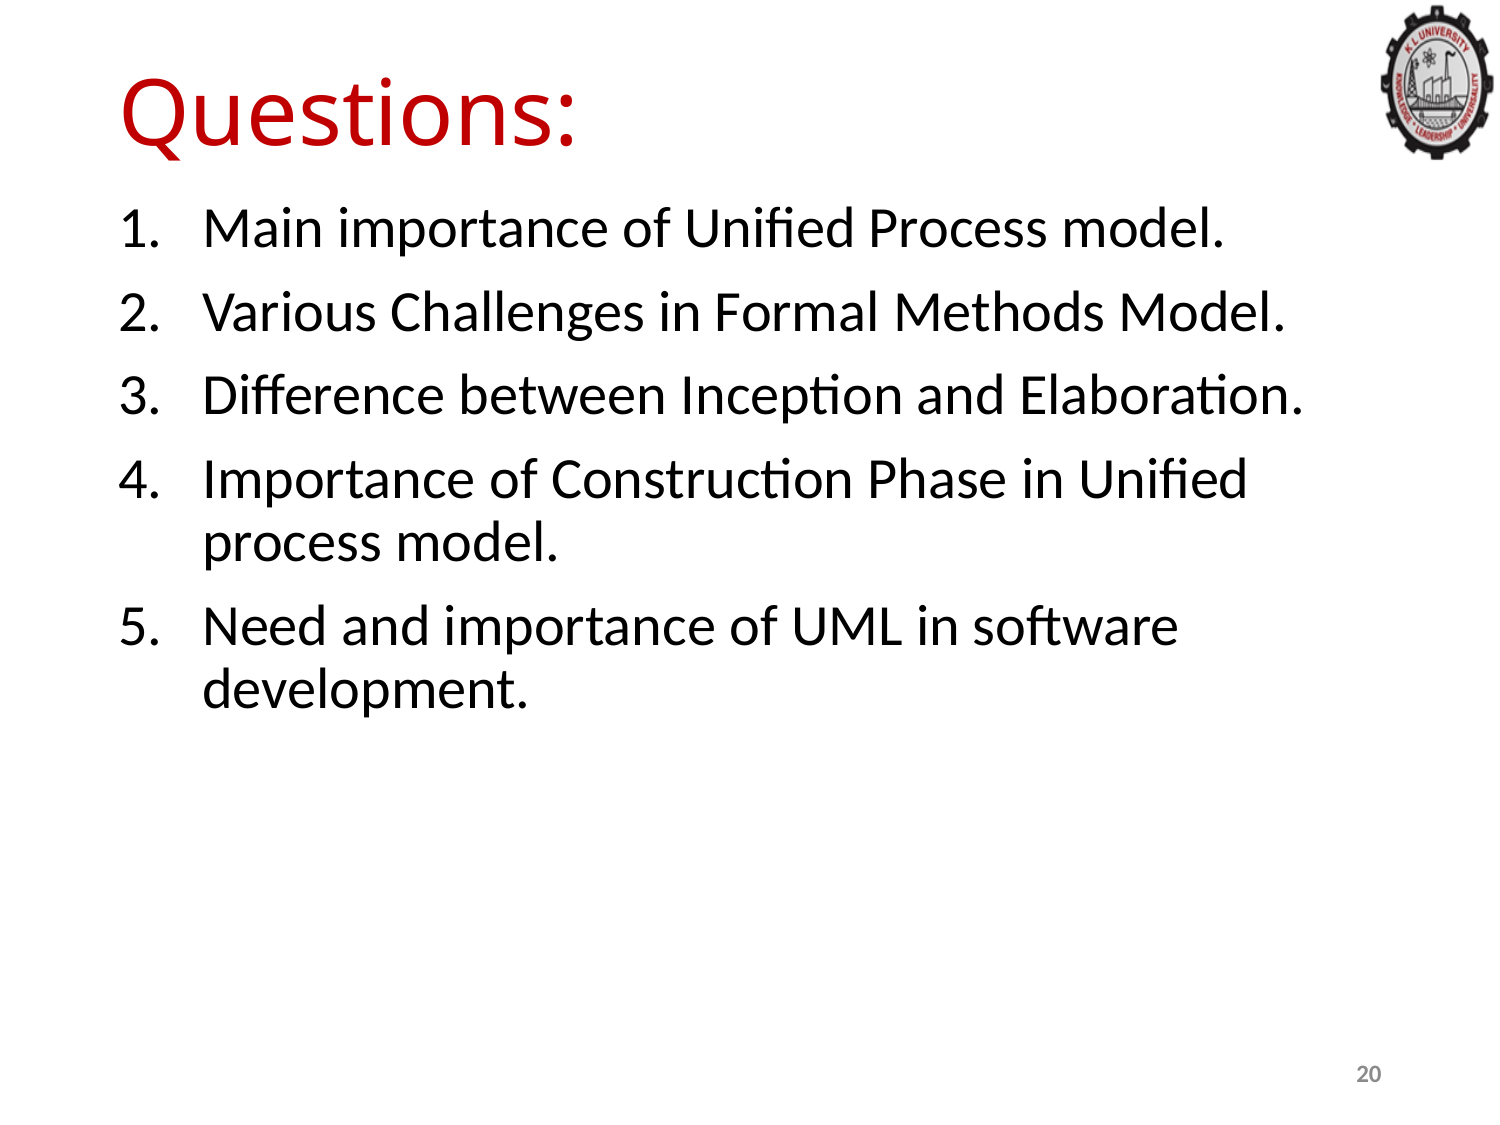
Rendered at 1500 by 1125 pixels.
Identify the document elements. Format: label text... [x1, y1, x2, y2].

picture [1370, 0, 1500, 173]
slide_number 20 [1310, 1042, 1397, 1103]
list Main importance of Unified Process model. 2. Various Challenges in Formal Methods Model. Difference between Inception and Elaboration. Importance of Construction Phase in Unified process model. Need and importance of UML in software development. [102, 189, 1398, 801]
title Questions: [102, 59, 1398, 173]
